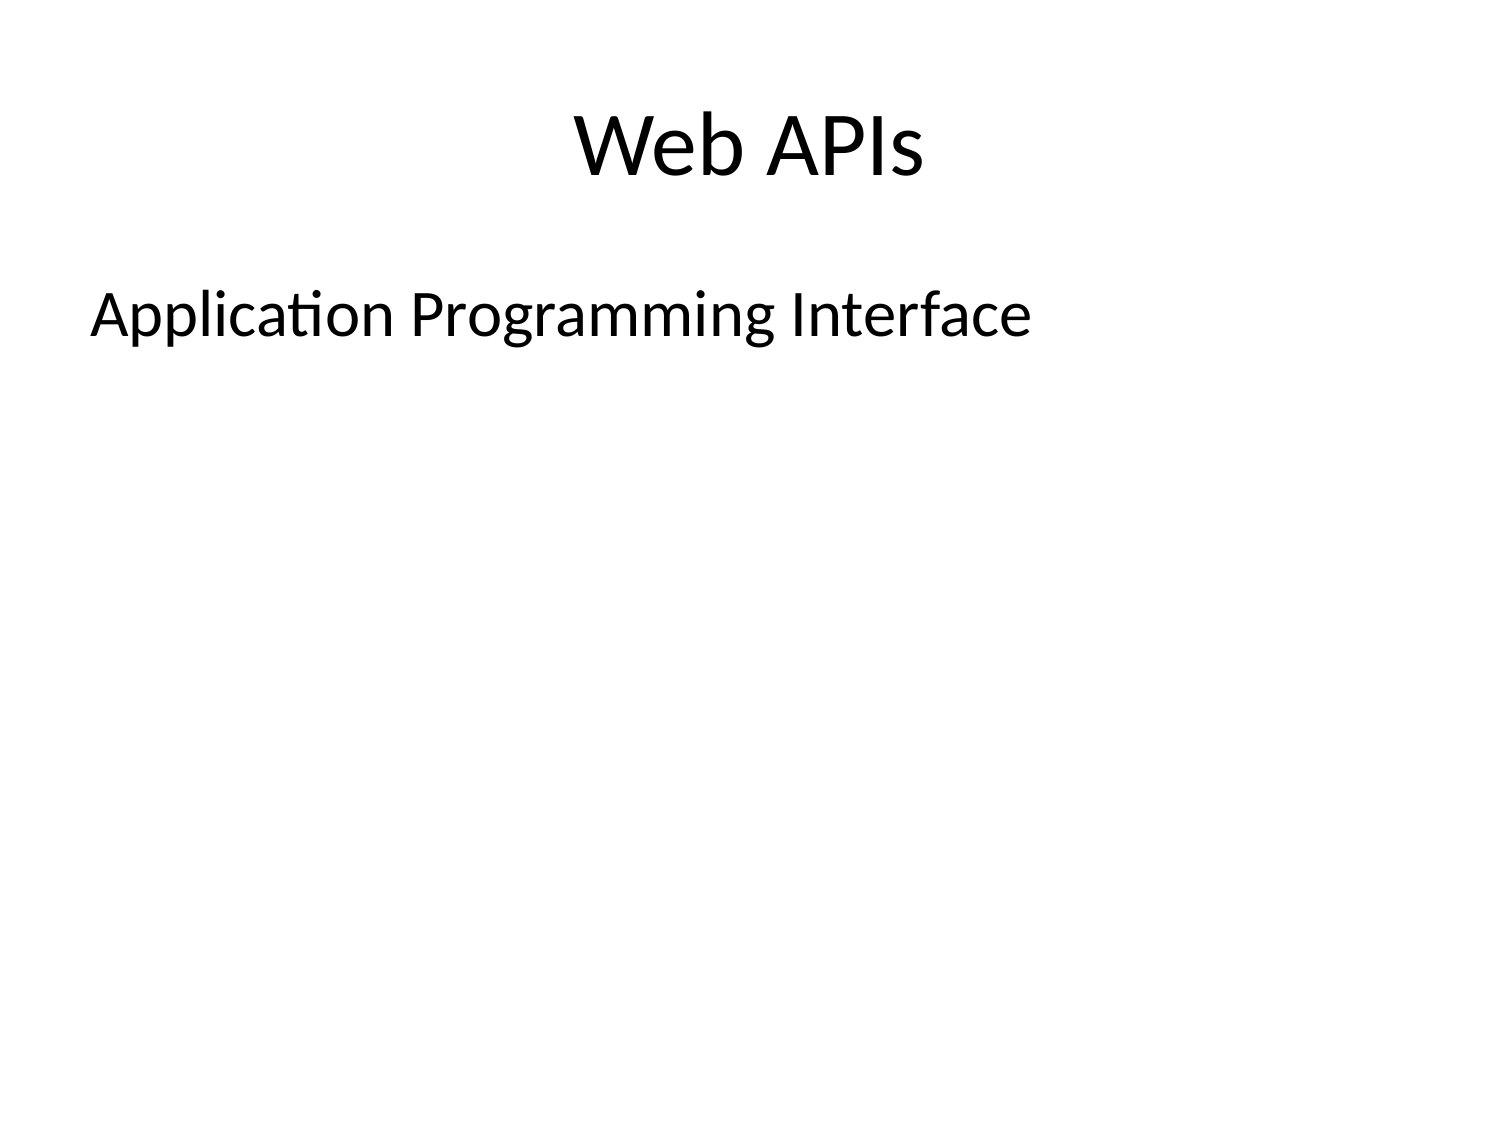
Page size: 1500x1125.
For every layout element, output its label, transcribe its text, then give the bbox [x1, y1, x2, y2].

title Web APIs [75, 45, 1425, 233]
list Application Programming Interface [75, 262, 1425, 1005]
